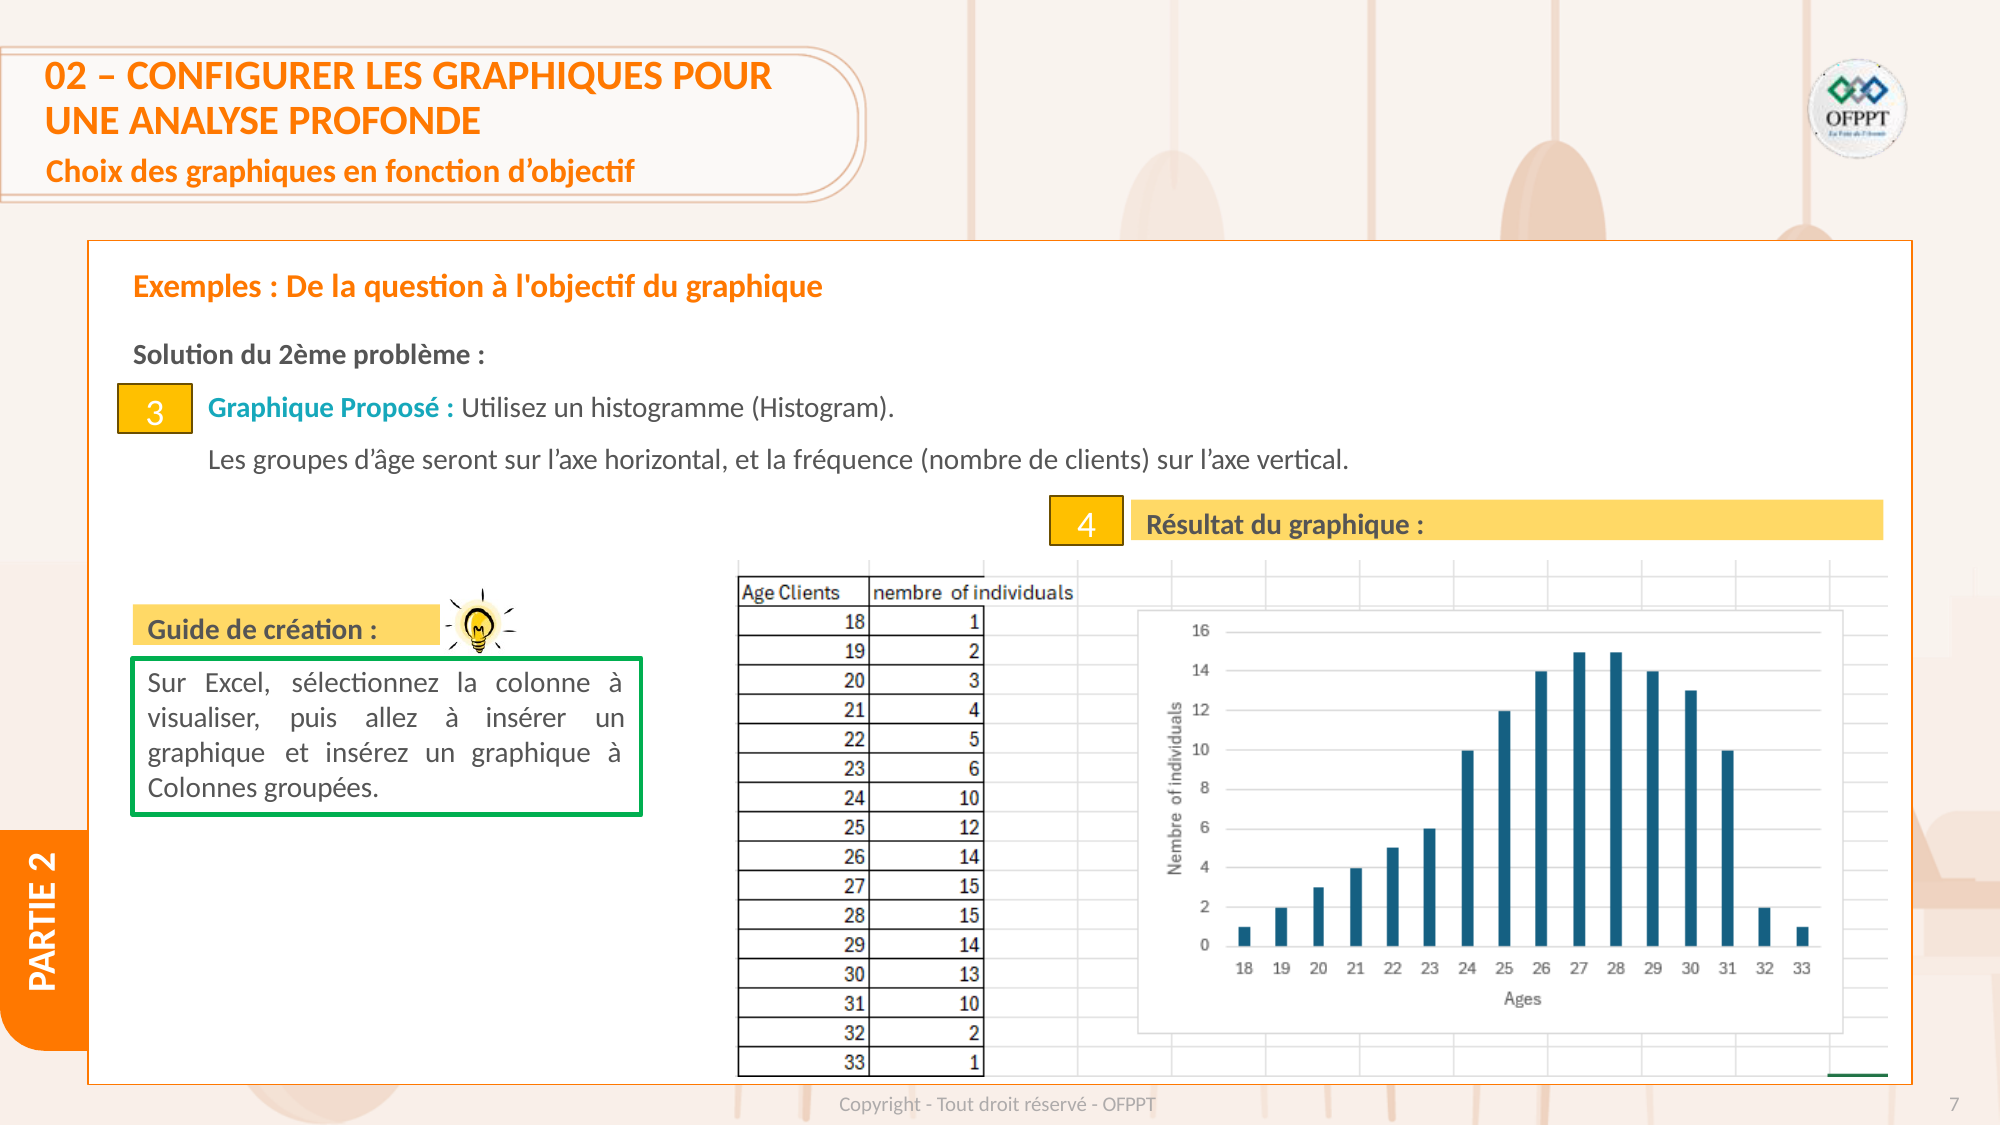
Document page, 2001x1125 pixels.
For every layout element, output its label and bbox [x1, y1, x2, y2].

picture [442, 586, 517, 656]
text_box [735, 55, 1913, 1077]
text_box [0, 0, 2000, 1125]
